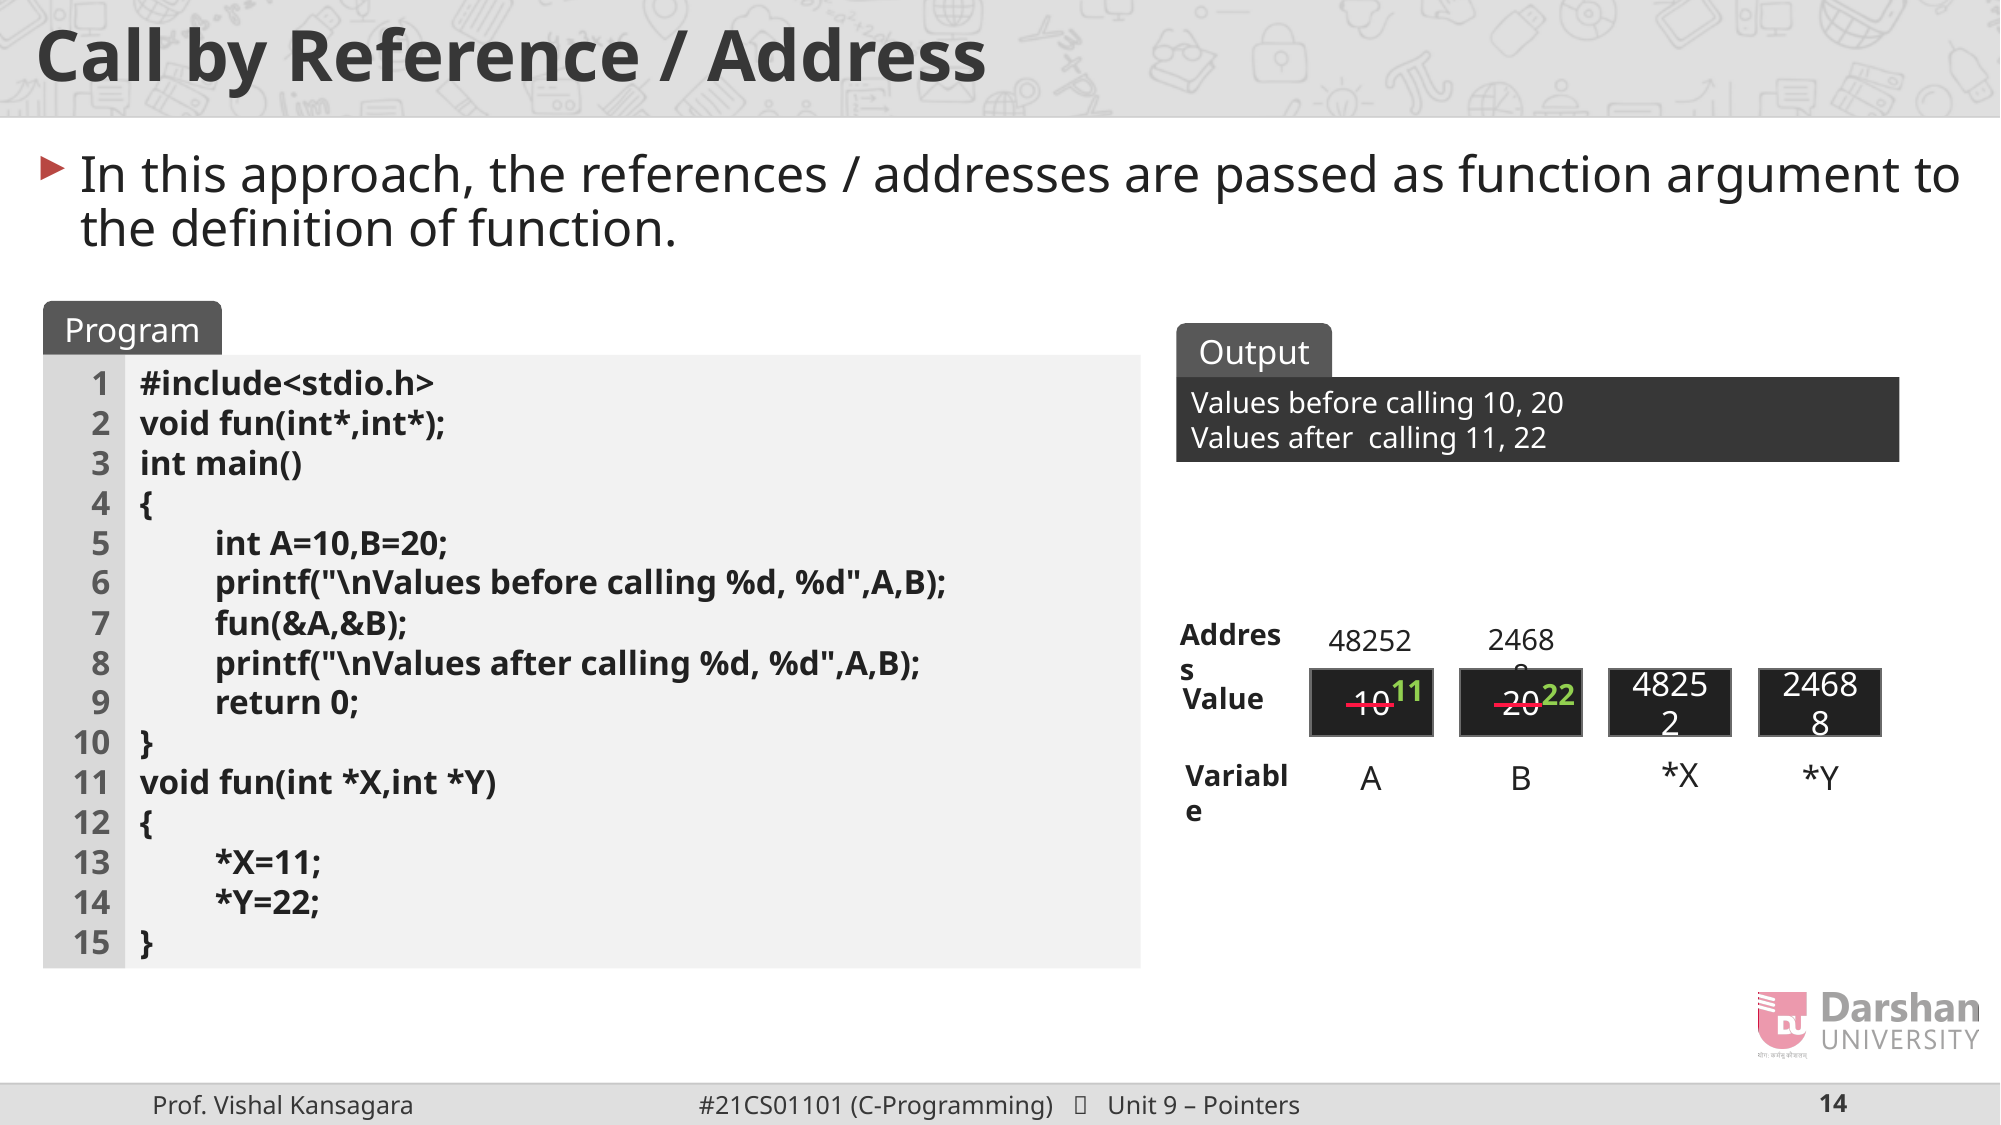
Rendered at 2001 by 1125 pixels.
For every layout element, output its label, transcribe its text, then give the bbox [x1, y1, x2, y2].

text_box 22 [1508, 668, 1609, 719]
title Call by Reference / Address [0, 0, 2000, 117]
text_box Output [1175, 322, 1334, 379]
text_box 20 [1459, 668, 1583, 737]
text_box 48252 [1608, 668, 1732, 737]
text_box 24688 [1465, 614, 1578, 699]
text_box 24688 [1758, 668, 1882, 737]
text_box *Y [1770, 749, 1871, 805]
text_box B [1470, 749, 1572, 805]
text_box 1 2 3 4 5 6 7 8 9 10 11 12 13 14 15 [43, 356, 126, 969]
text_box *X [1629, 747, 1731, 802]
text_box 10 [1309, 668, 1434, 737]
text_box 11 [1357, 664, 1458, 715]
text_box Values before calling 10, 20 Values after calling 11, 22 [1176, 377, 1900, 462]
text_box Program [42, 299, 223, 356]
text_box #include<stdio.h> void fun(int*,int*); int main() { int A=10,B=20; printf("\nValues before calling %d, %d",A,B); fun(&A,&B); printf("\nValues after calling %d, %d",A,B); return 0; } void fun(int *X,int *Y) { *X=11; *Y=22; } [126, 354, 1141, 969]
text_box Value [1167, 672, 1296, 723]
list In this approach, the references / addresses are passed as function argument to the definition of function. [21, 141, 1979, 267]
text_box A [1321, 749, 1422, 805]
text_box 48252 [1310, 615, 1431, 665]
text_box Variable [1170, 749, 1321, 835]
text_box Address [1165, 608, 1311, 694]
